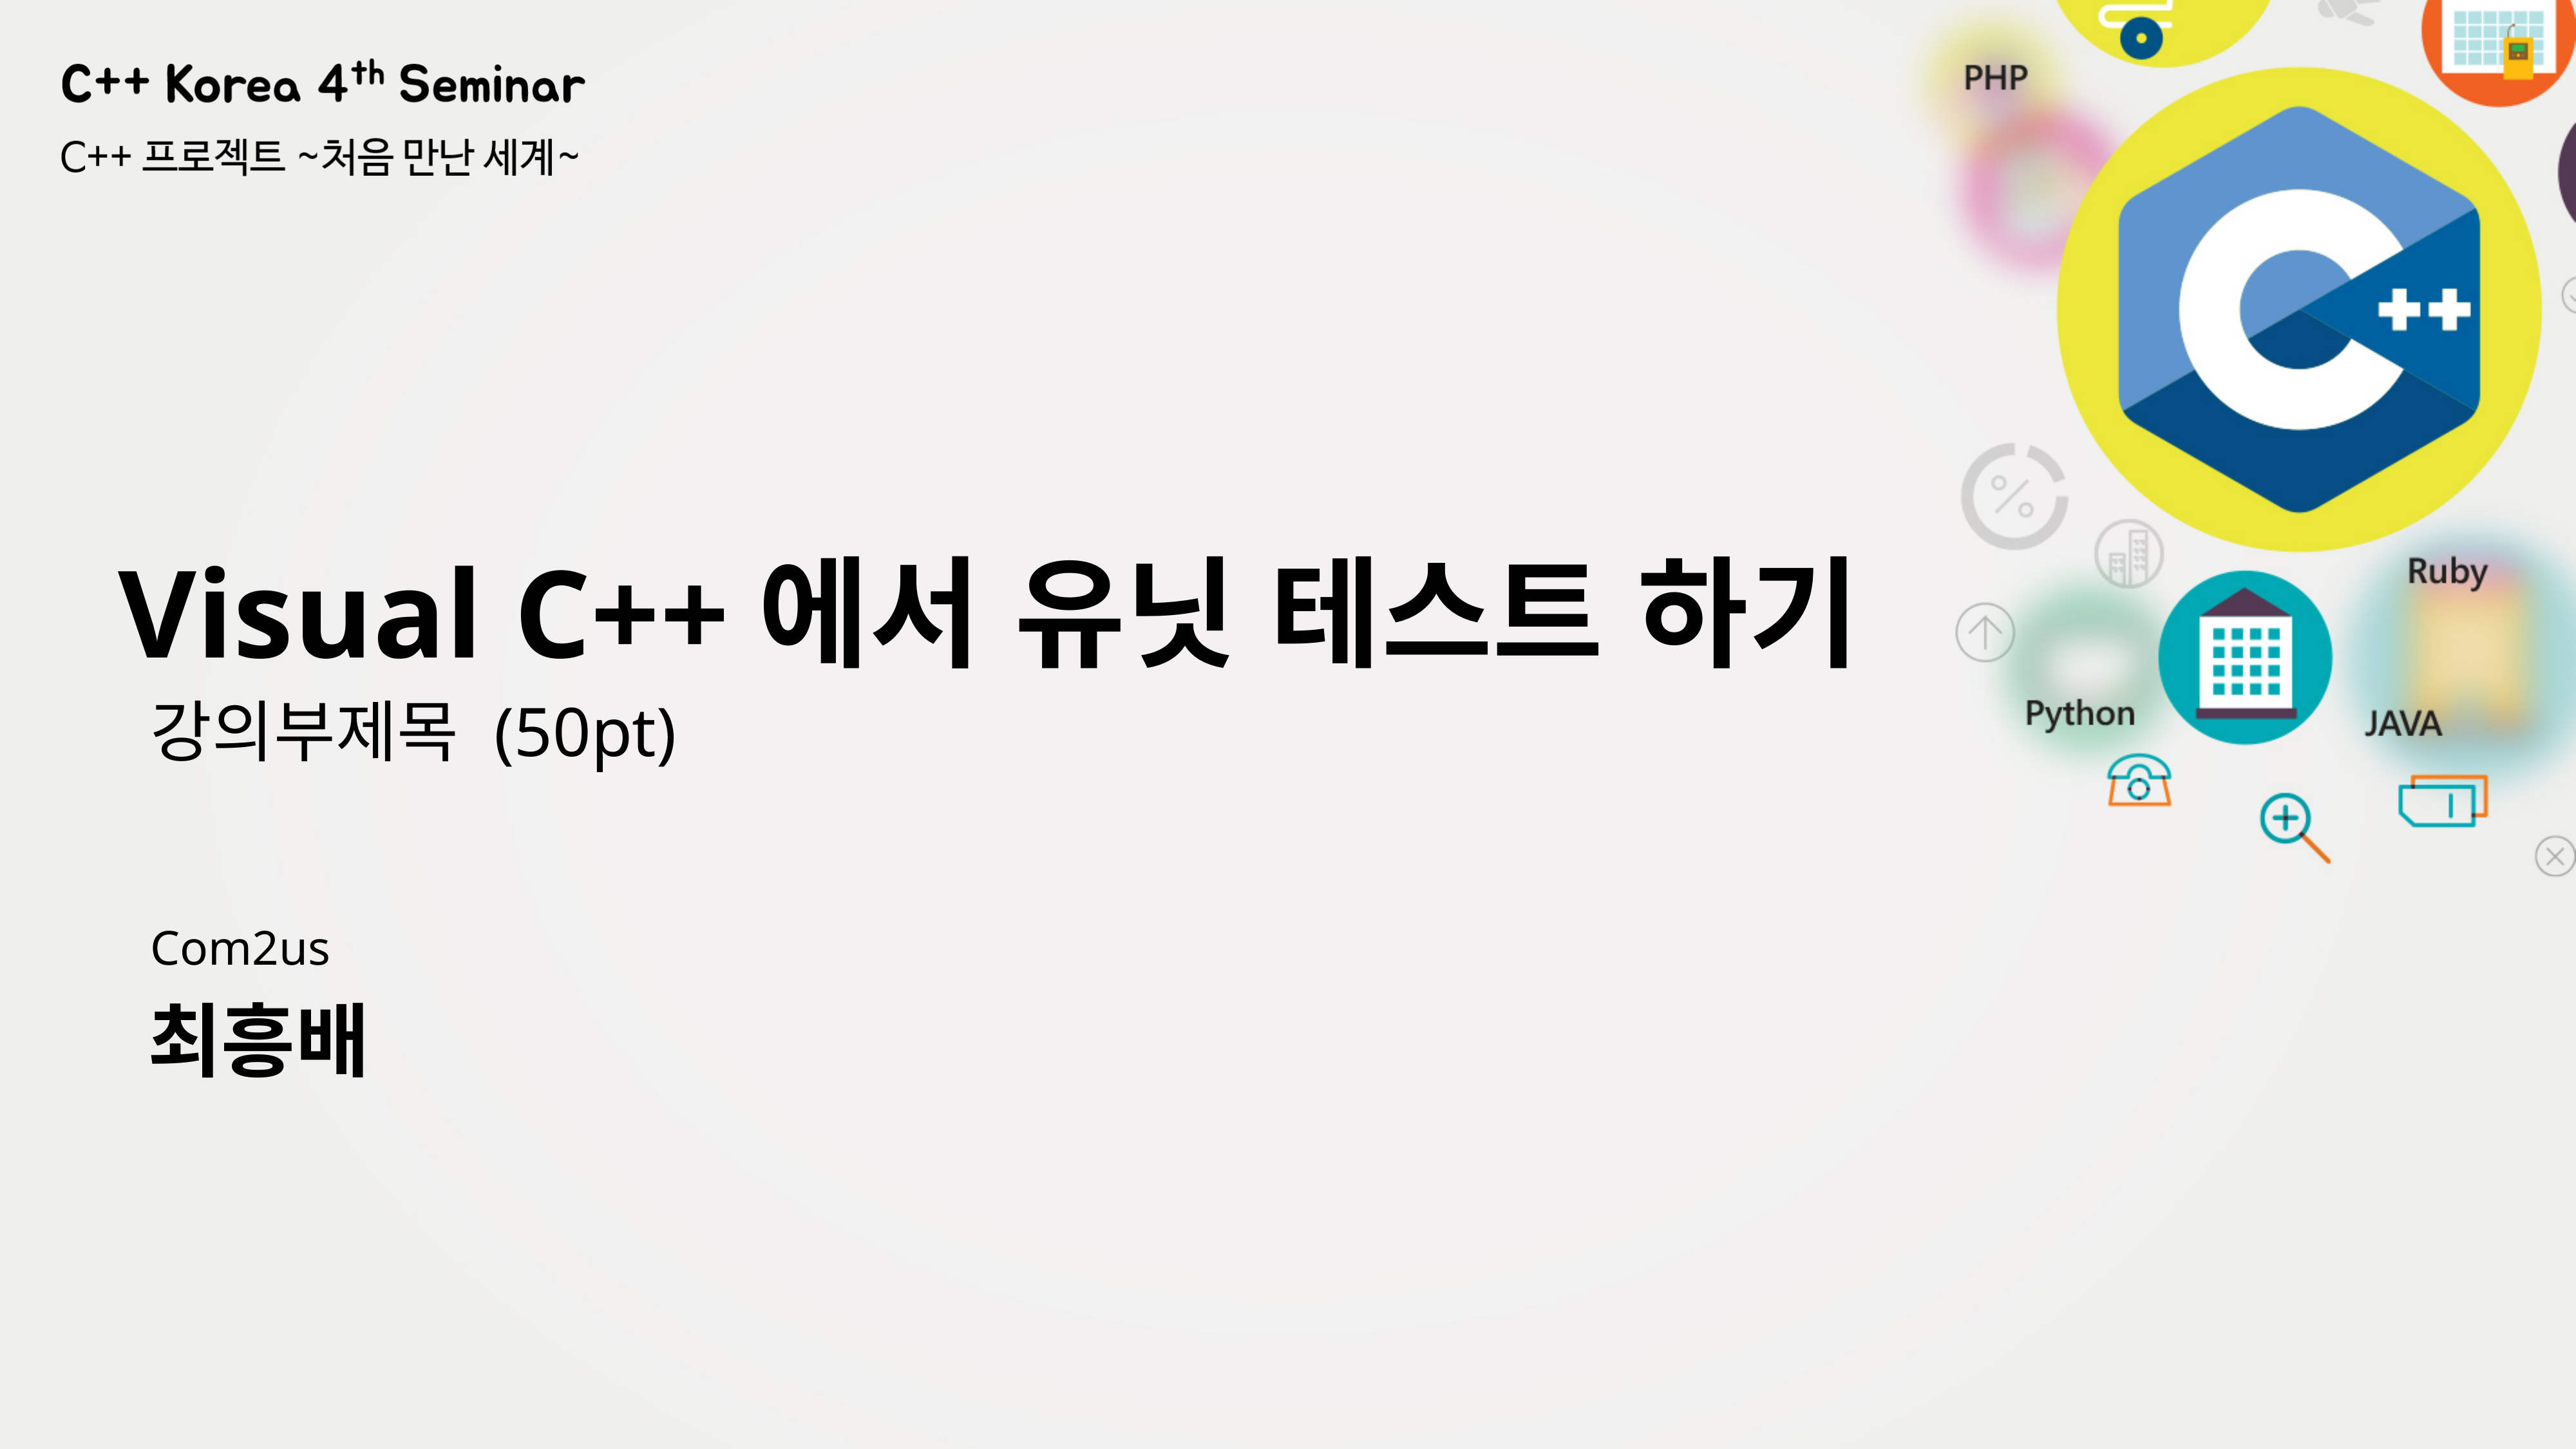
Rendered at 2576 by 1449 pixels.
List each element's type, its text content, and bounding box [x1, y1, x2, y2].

text_box 최흥배 [147, 990, 1872, 1087]
text_box 강의부제목 (50pt) [150, 689, 1875, 770]
text_box Com2us [150, 918, 1870, 975]
picture [0, 0, 2576, 1449]
text_box Visual C++에서 유닛 테스트 하기 [118, 536, 1978, 682]
